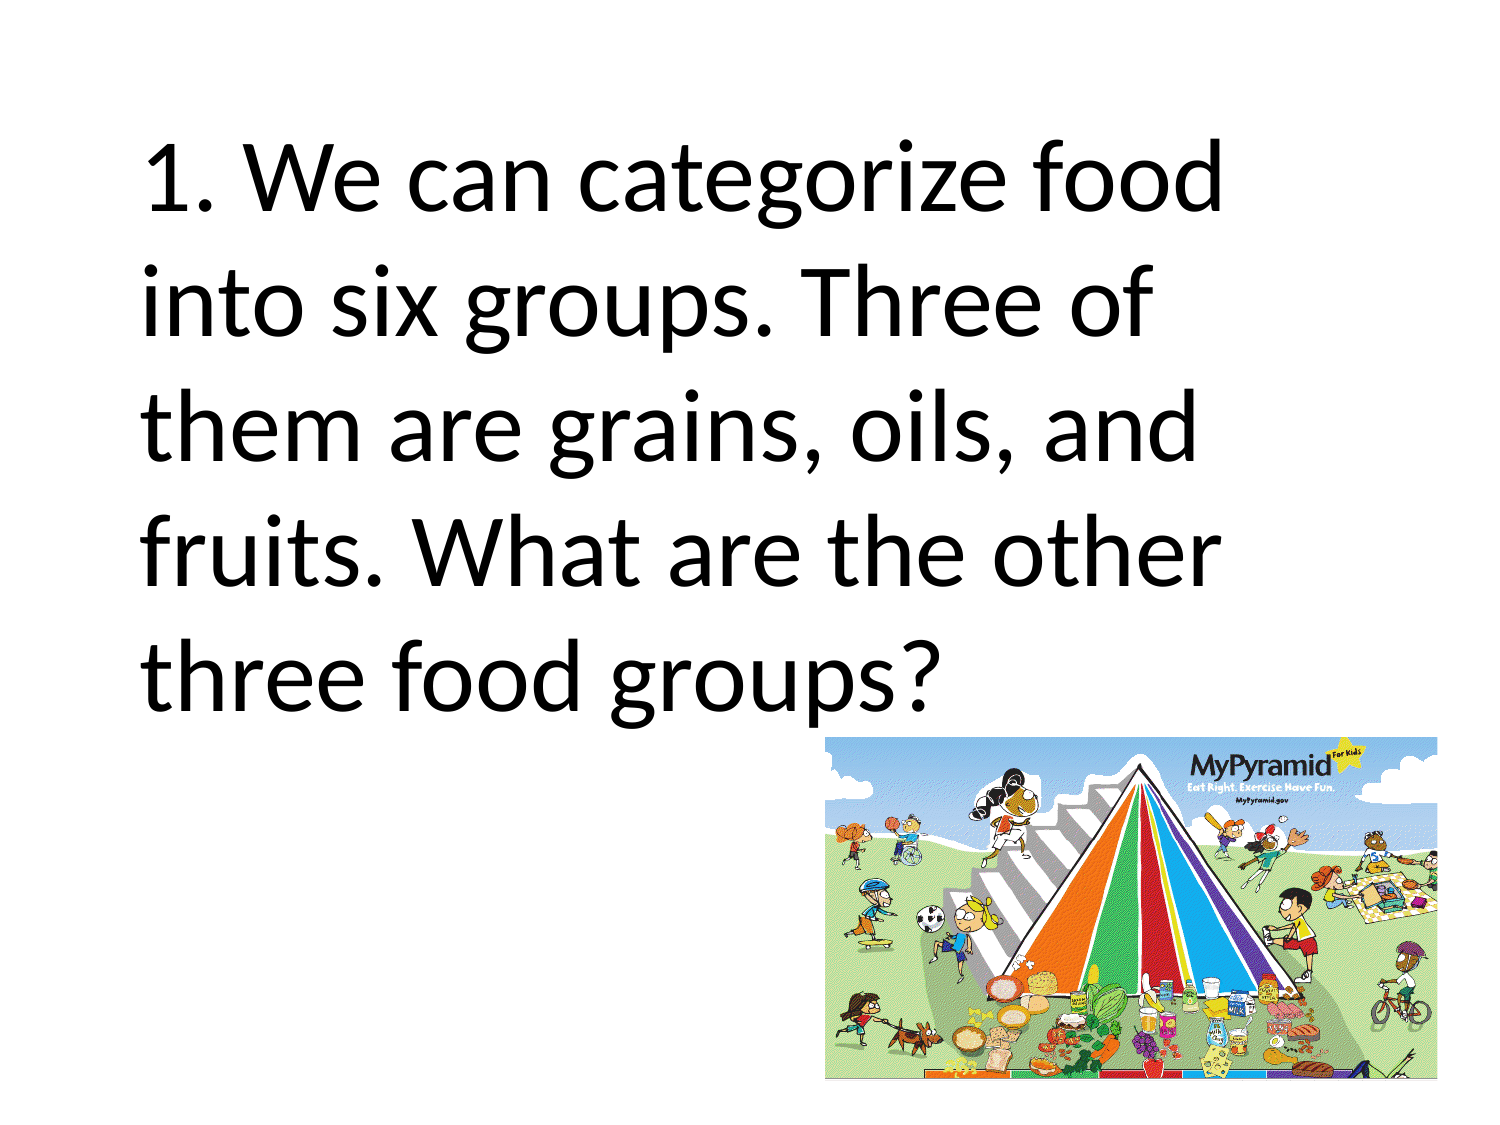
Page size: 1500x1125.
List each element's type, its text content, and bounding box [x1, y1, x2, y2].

text_box 1. We can categorize food into six groups. Three of them are grains, oils, and fruits. What are the other three food groups? [125, 99, 1288, 740]
picture [824, 737, 1438, 1081]
